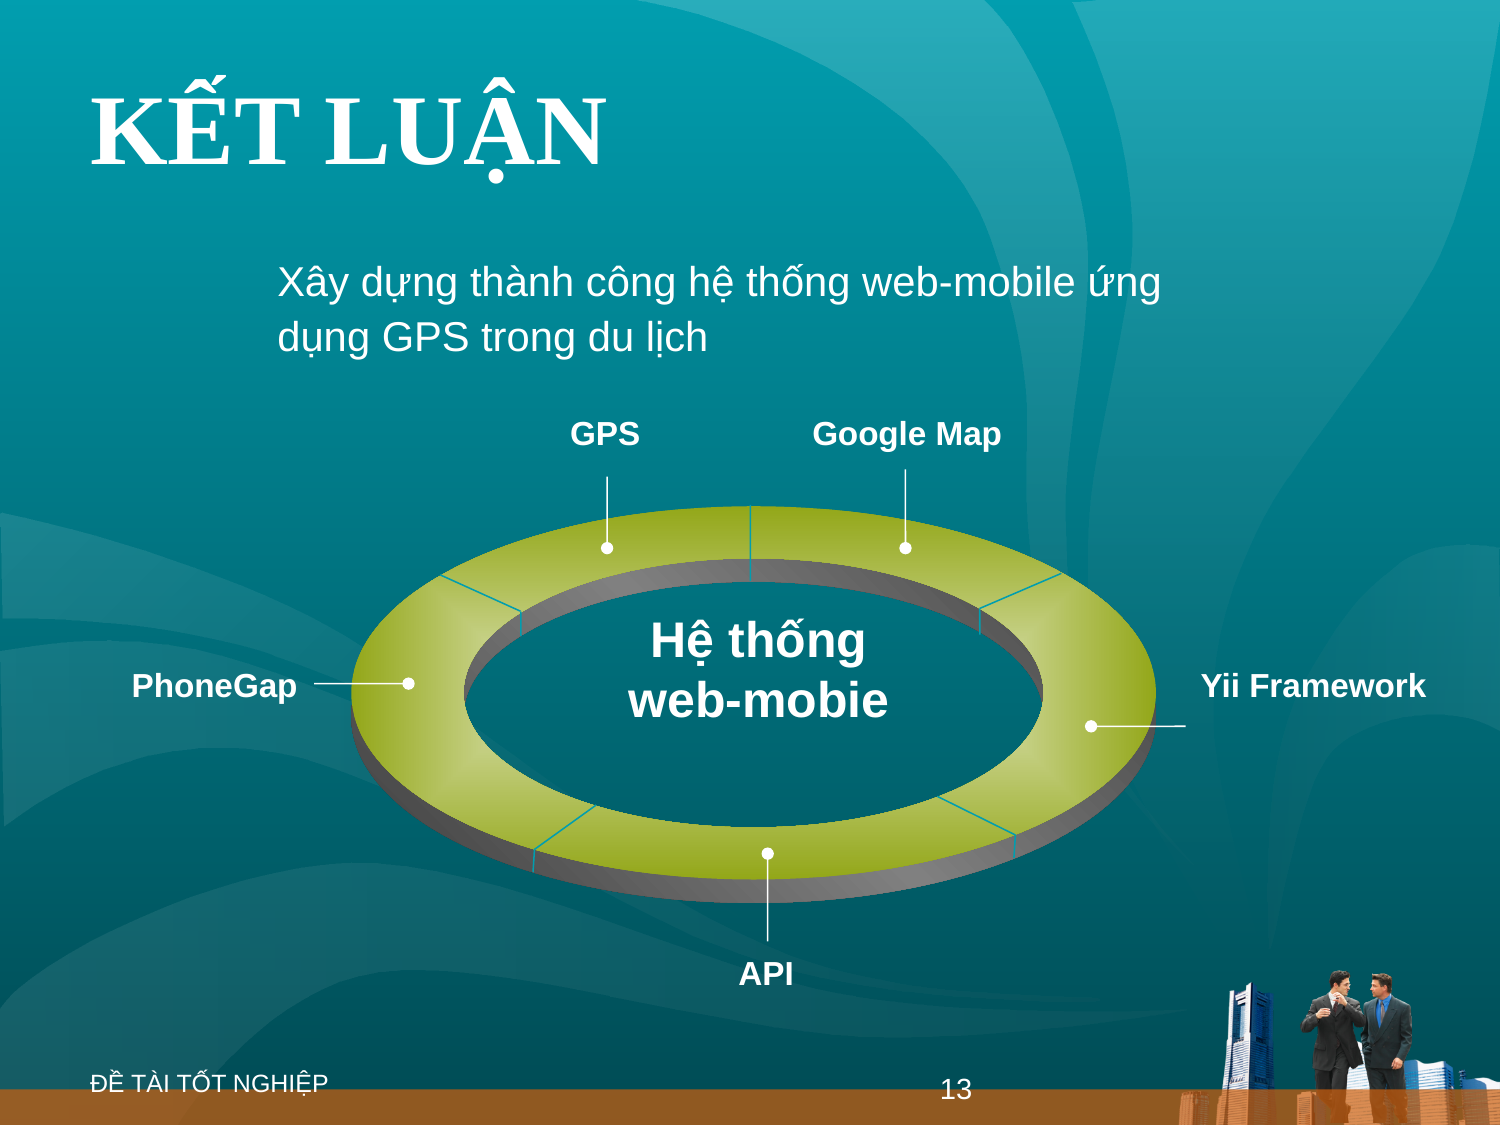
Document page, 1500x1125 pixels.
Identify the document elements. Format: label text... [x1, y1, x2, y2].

text_box GPS [467, 405, 743, 460]
footer ĐỀ TÀI TỐT NGHIỆP [74, 1059, 363, 1101]
picture [1125, 944, 1500, 1089]
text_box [350, 504, 1157, 903]
title KẾT LUẬN [74, 24, 1413, 226]
text_box PhoneGap [54, 657, 313, 712]
text_box Yii Framework [1185, 656, 1450, 712]
text_box Google Map [769, 405, 1045, 460]
text_box API [628, 944, 904, 1000]
text_box Xây dựng thành công hệ thống web-mobile ứng dụng GPS trong du lịch [262, 242, 1238, 368]
slide_number 13 [762, 1062, 988, 1101]
